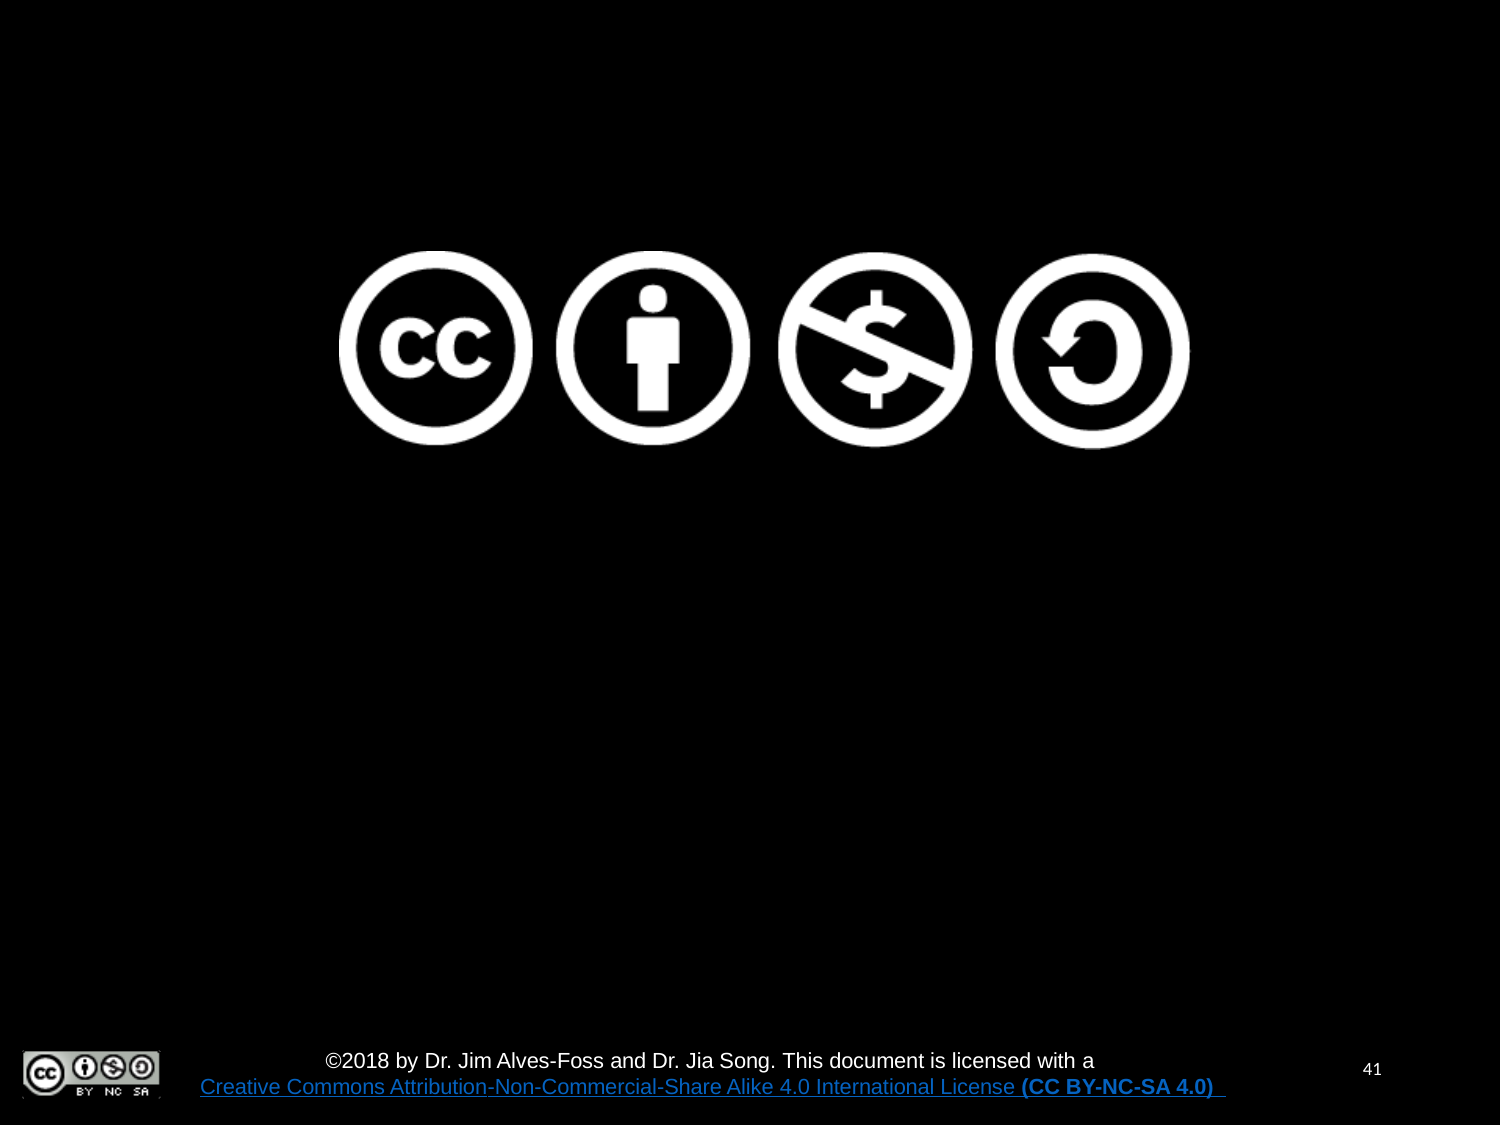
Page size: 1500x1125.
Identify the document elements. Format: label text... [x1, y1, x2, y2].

slide_number 41 [1315, 1038, 1397, 1099]
picture [339, 251, 1193, 450]
picture [22, 1050, 161, 1099]
